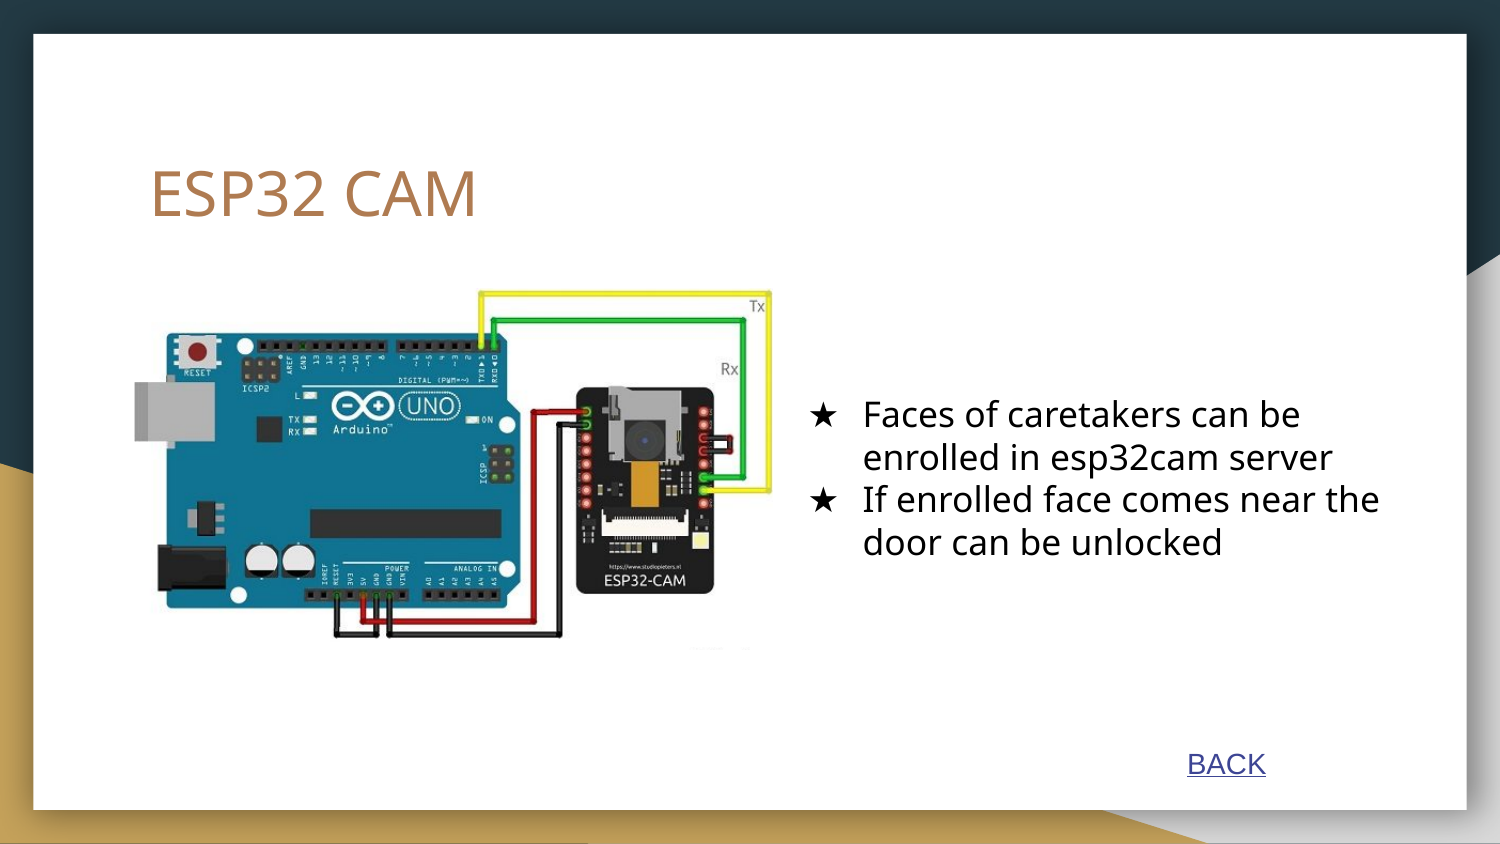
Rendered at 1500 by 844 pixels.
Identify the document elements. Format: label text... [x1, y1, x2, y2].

text_box Faces of caretakers can be enrolled in esp32cam server If enrolled face comes near the door can be unlocked [778, 377, 1421, 613]
title ESP32 CAM [134, 138, 1189, 255]
text_box BACK [1172, 737, 1361, 788]
picture [134, 287, 774, 650]
